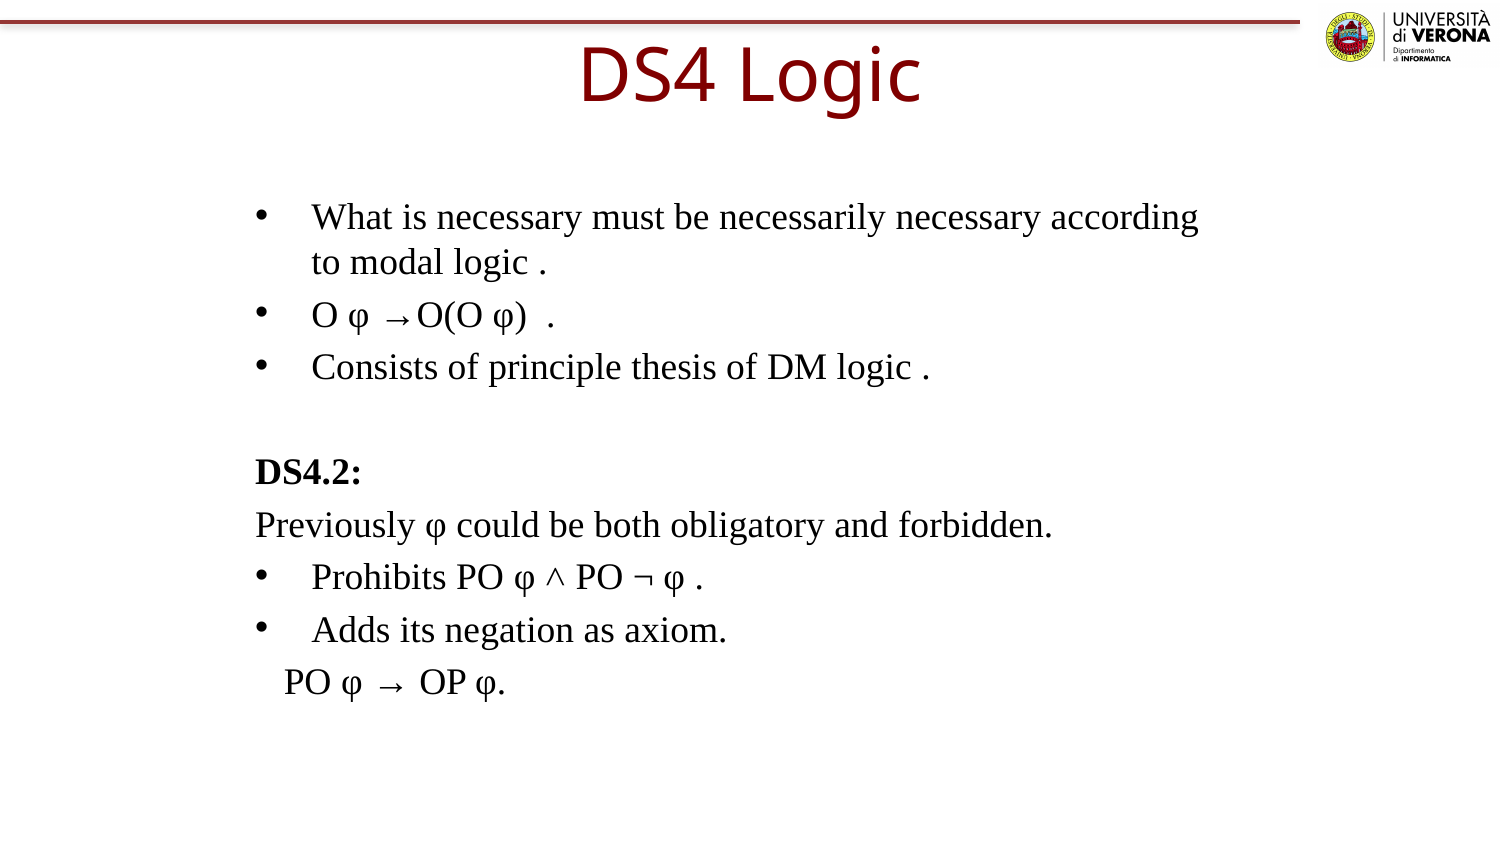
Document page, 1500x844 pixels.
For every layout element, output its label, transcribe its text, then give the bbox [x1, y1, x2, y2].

title DS4 Logic [75, 1, 1425, 143]
list What is necessary must be necessarily necessary according to modal logic . O φ →O(O φ) . Consists of principle thesis of DM logic . DS4.2: Previously φ could be both obligatory and forbidden. Prohibits PO φ ˄ PO ¬ φ . Adds its negation as axiom. PO φ → OP φ. [240, 184, 1253, 742]
picture [1425, 3, 1500, 68]
